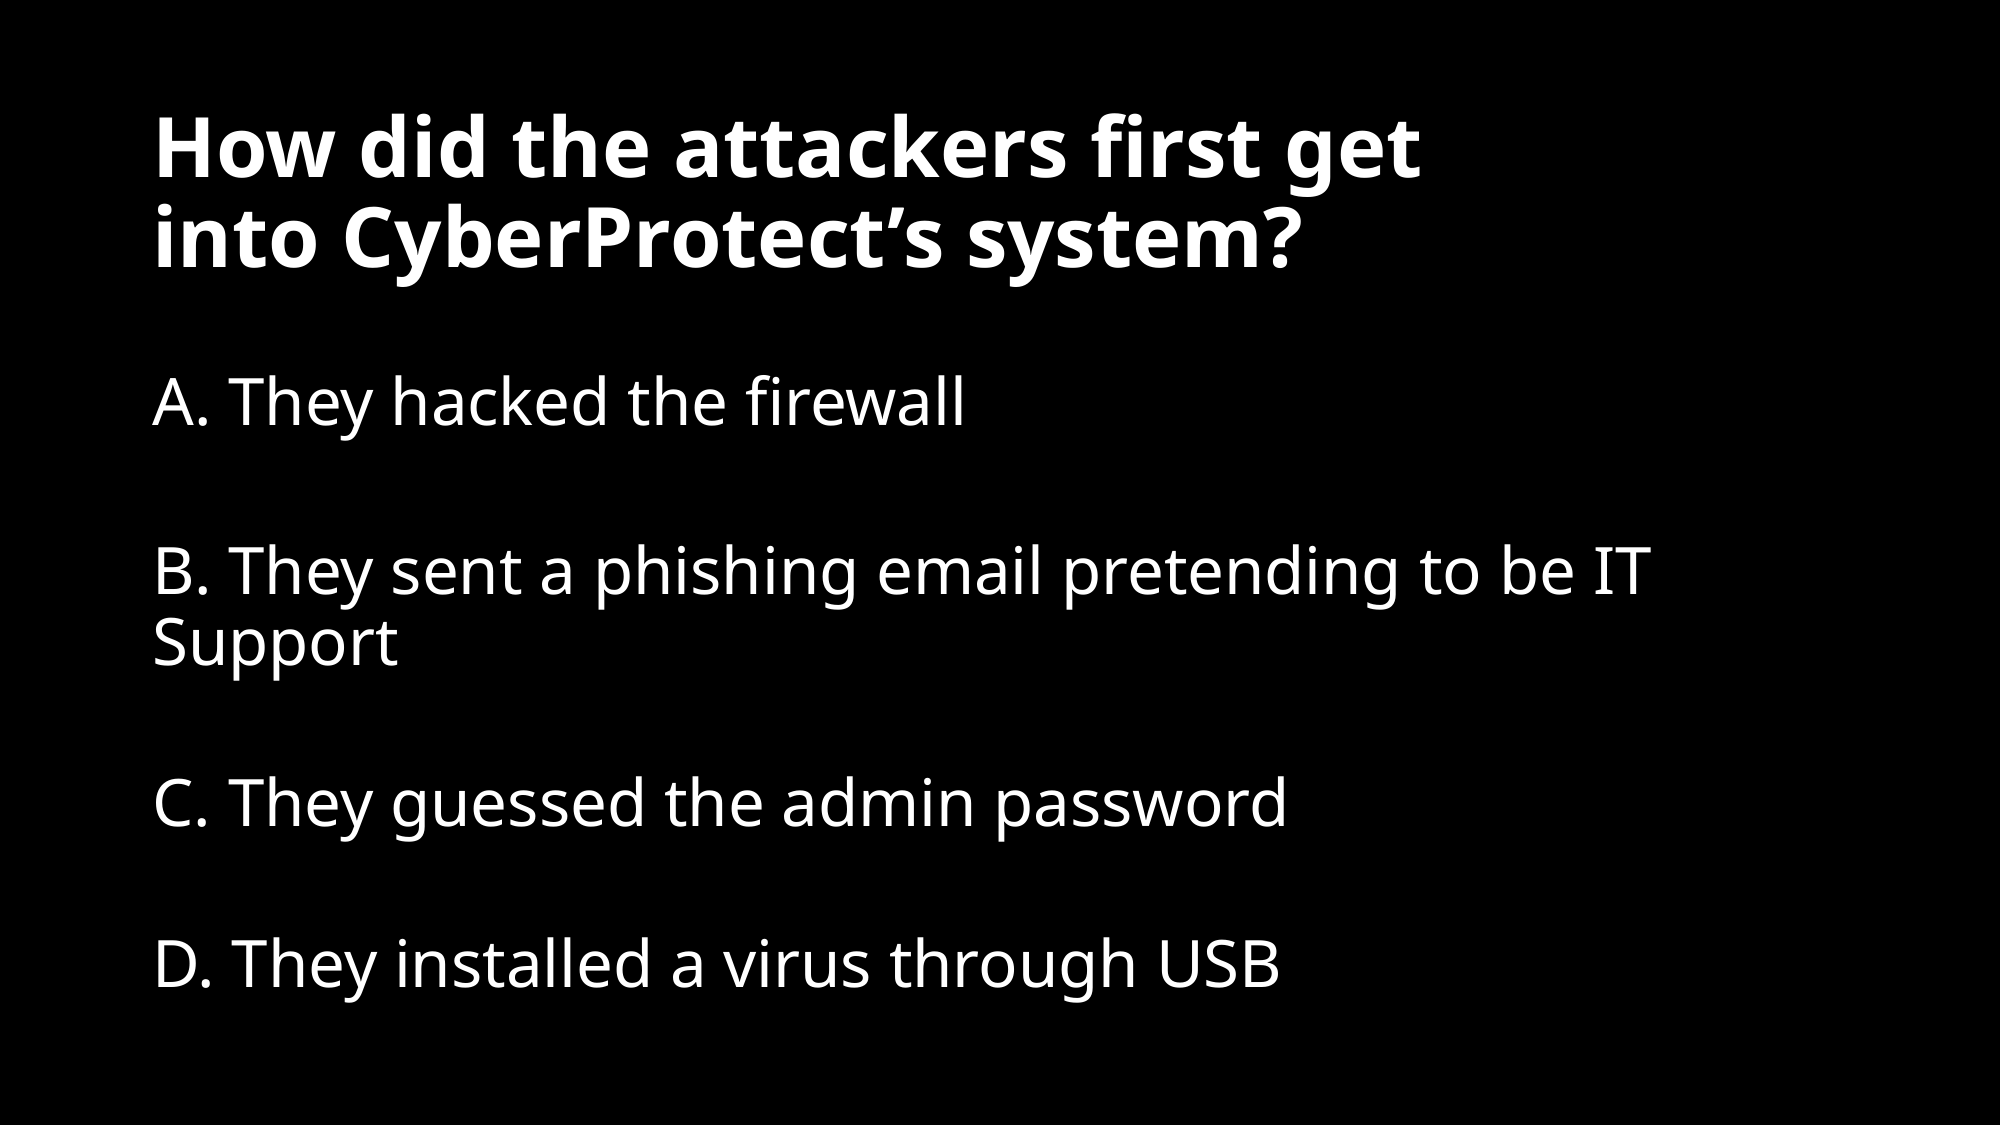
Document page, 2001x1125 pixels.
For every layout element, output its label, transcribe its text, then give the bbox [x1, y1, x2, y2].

title How did the attackers first get into CyberProtect’s system? [137, 59, 1863, 299]
list A. They hacked the firewall B. They sent a phishing email pretending to be IT Support C. They guessed the admin password D. They installed a virus through USB [137, 299, 1863, 1014]
